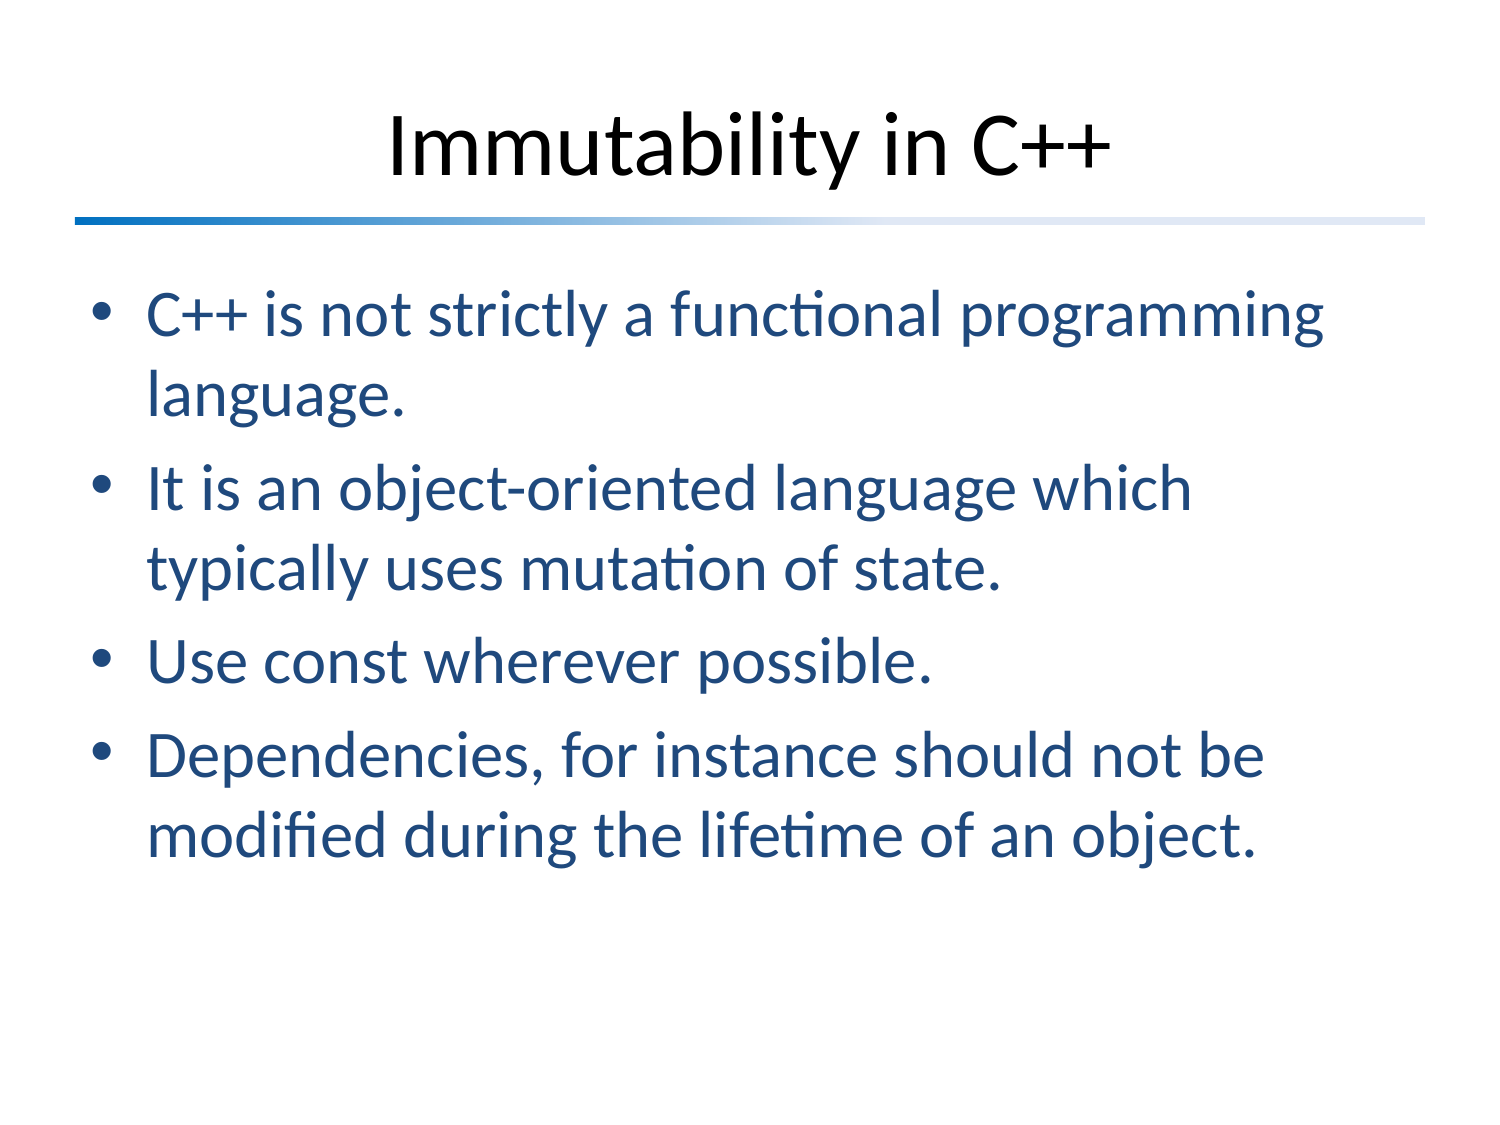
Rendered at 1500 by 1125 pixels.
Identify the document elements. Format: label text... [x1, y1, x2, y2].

list C++ is not strictly a functional programming language. It is an object-oriented language which typically uses mutation of state. Use const wherever possible. Dependencies, for instance should not be modified during the lifetime of an object. [75, 262, 1425, 1005]
title Immutability in C++ [75, 45, 1425, 233]
